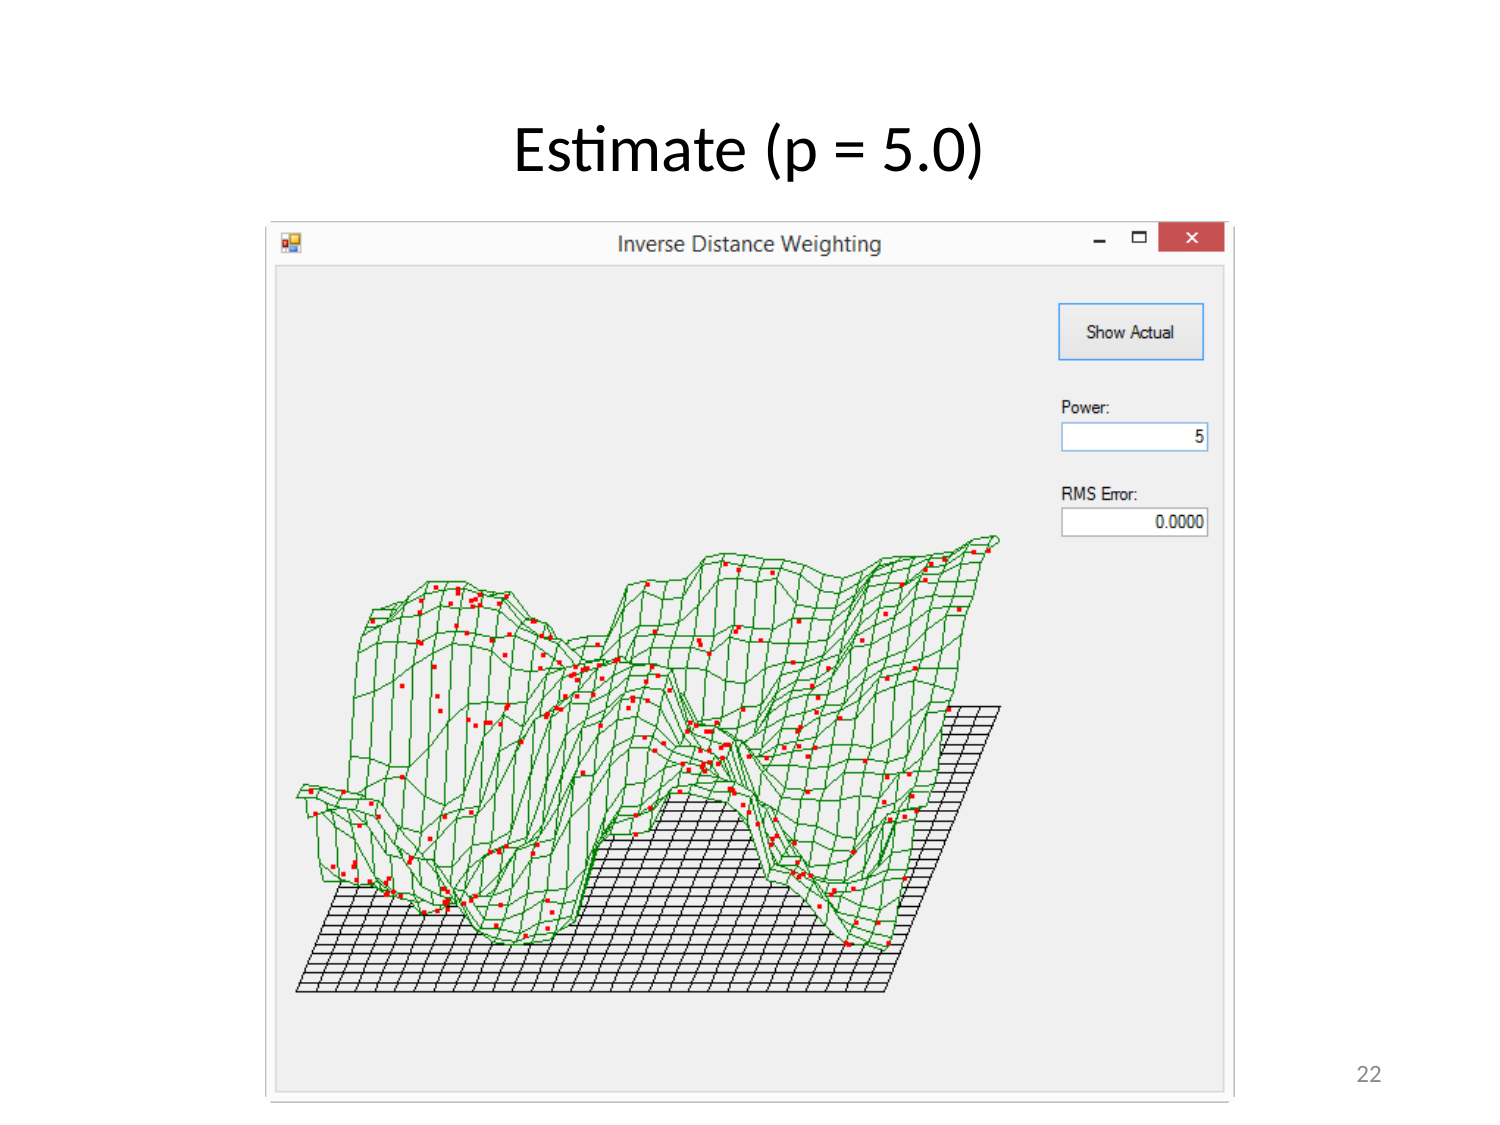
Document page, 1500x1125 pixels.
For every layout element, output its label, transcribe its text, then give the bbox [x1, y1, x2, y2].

title Estimate (p = 5.0) [103, 59, 1397, 241]
slide_number 22 [1235, 1042, 1397, 1103]
picture [265, 221, 1235, 1103]
